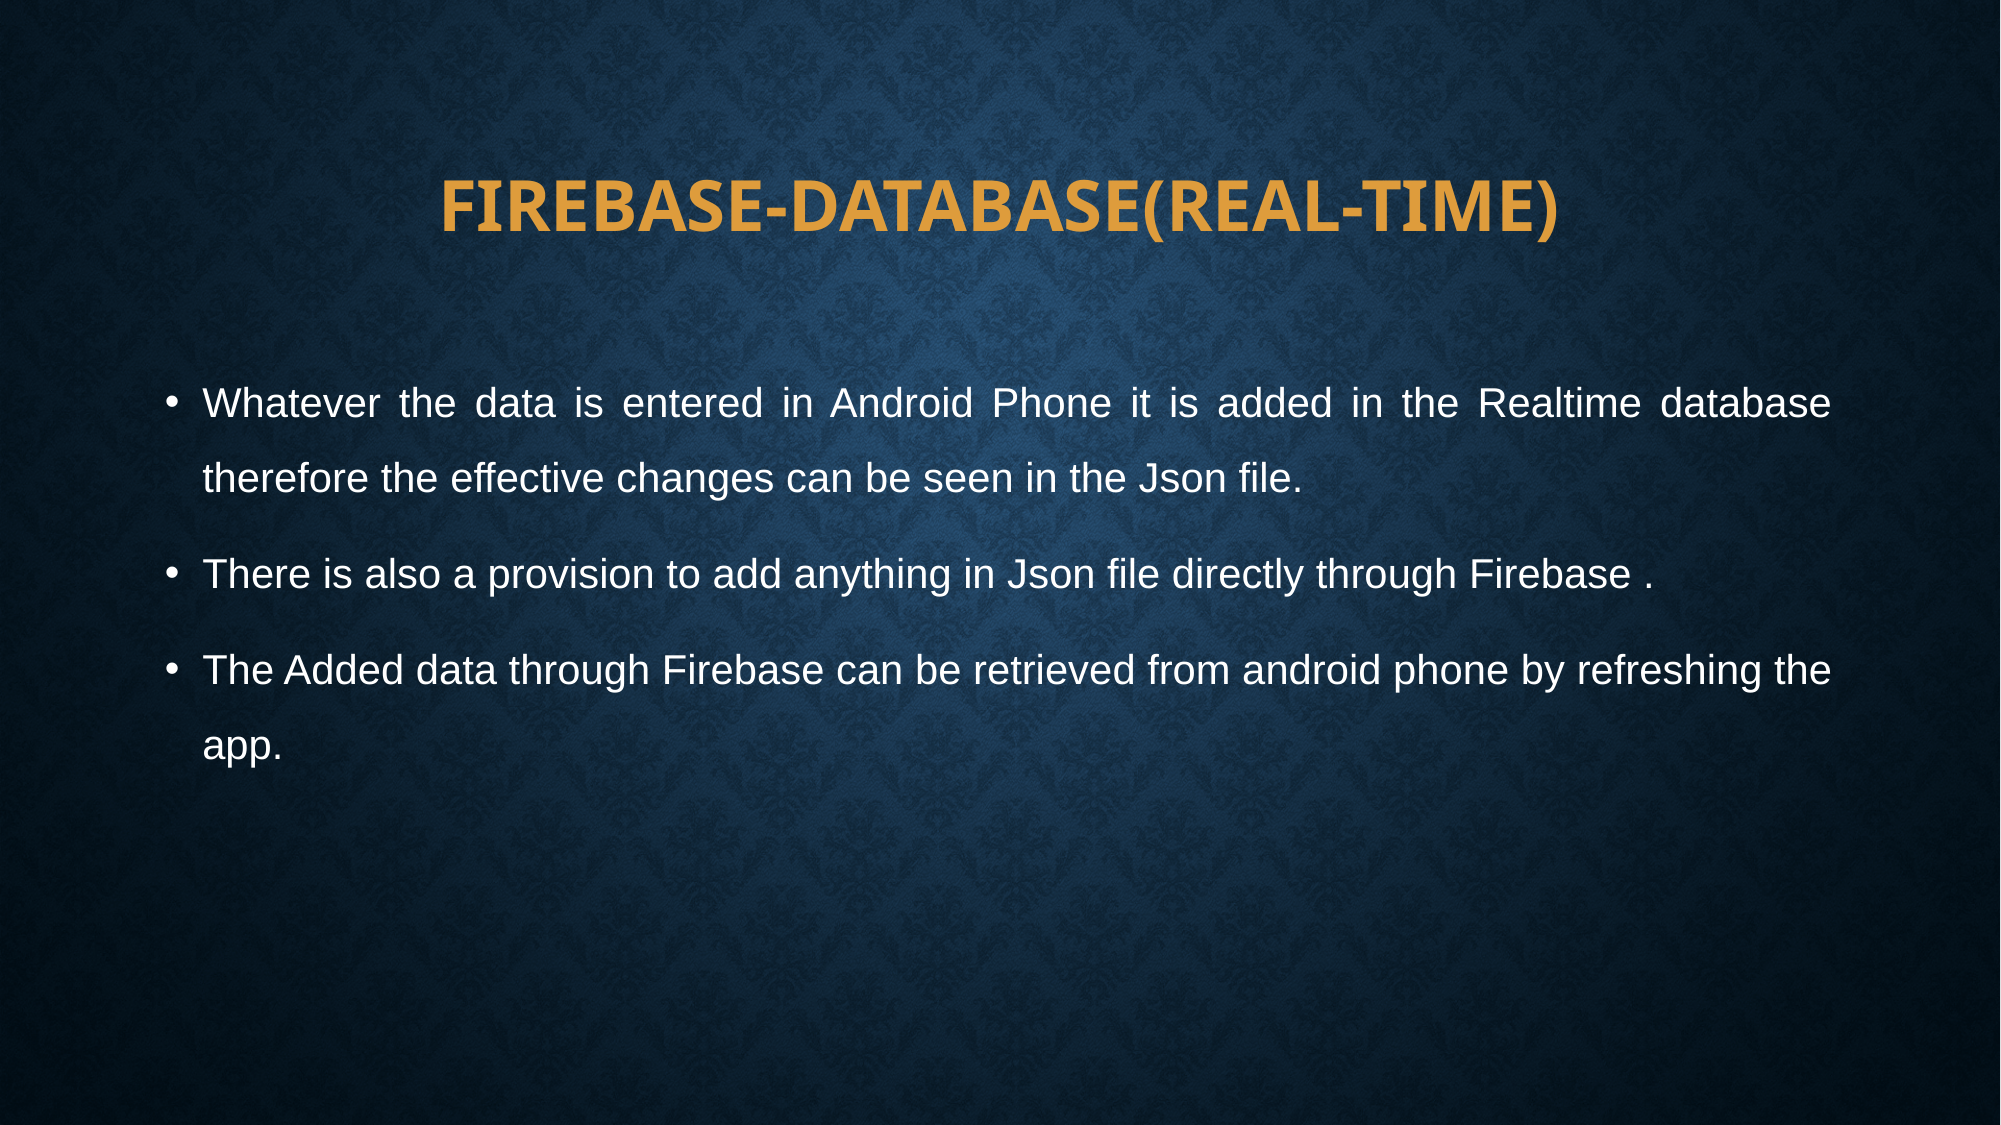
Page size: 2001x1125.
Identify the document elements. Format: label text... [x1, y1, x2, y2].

title Firebase-Database(Real-Time) [149, 99, 1849, 318]
list Whatever the data is entered in Android Phone it is added in the Realtime database therefore the effective changes can be seen in the Json file. There is also a provision to add anything in Json file directly through Firebase . The Added data through Firebase can be retrieved from android phone by refreshing the app. [149, 343, 1849, 950]
